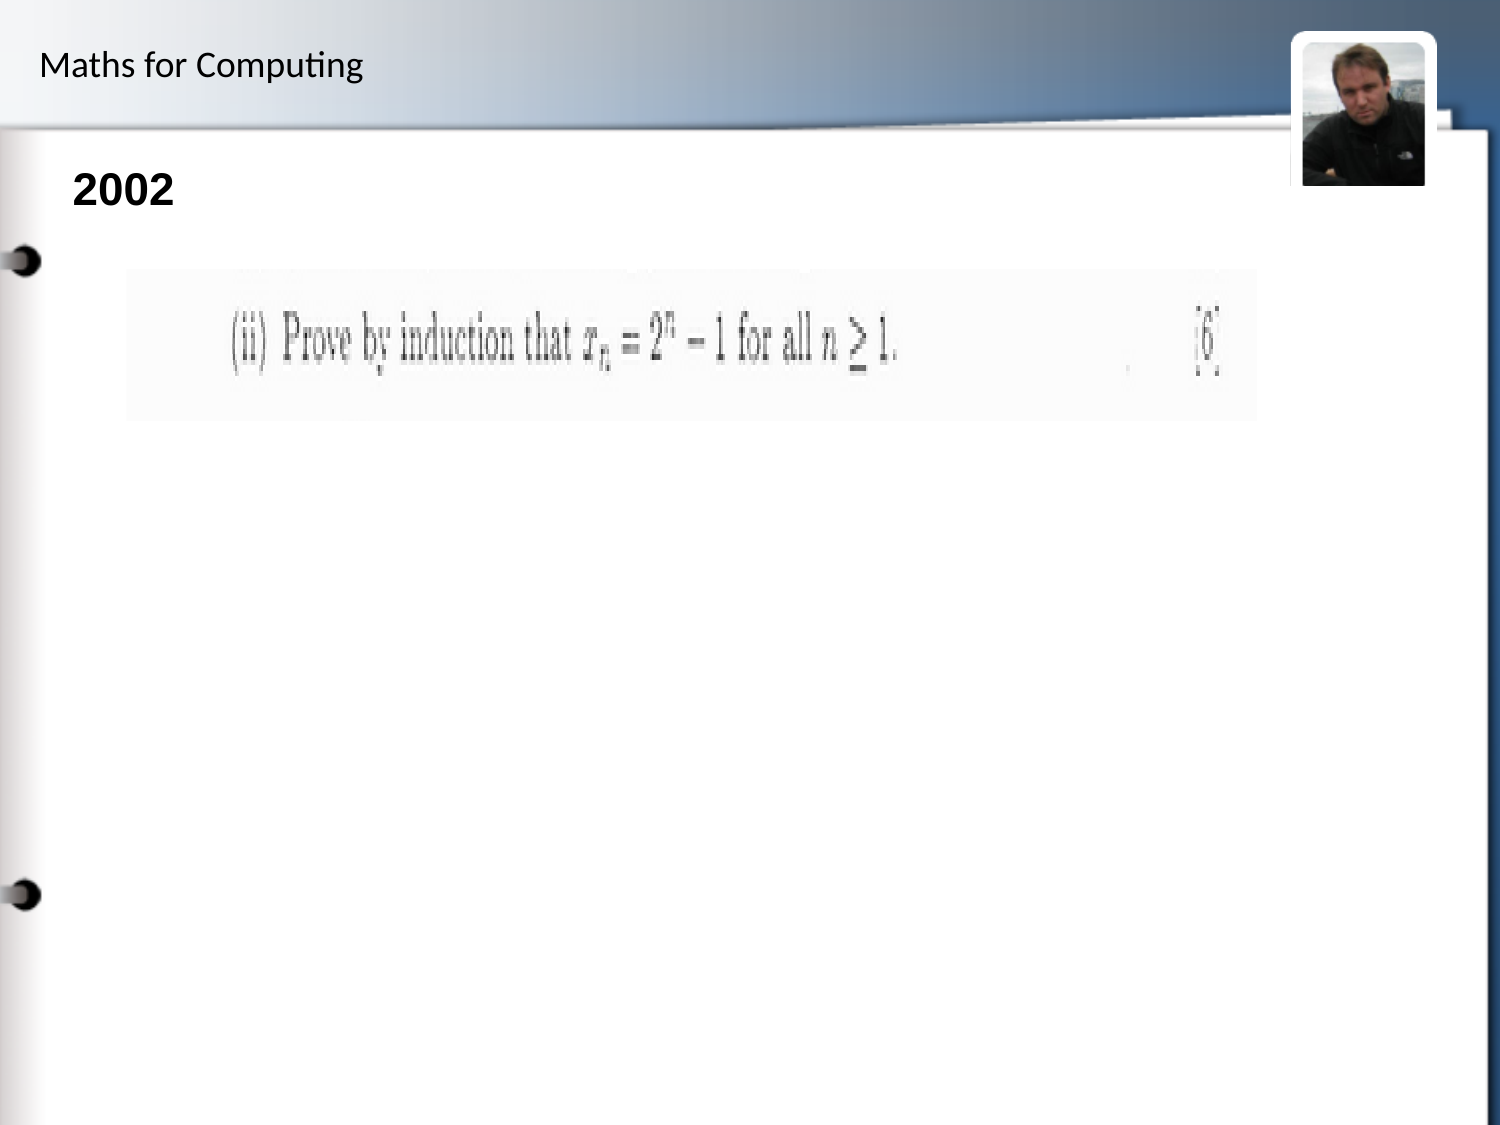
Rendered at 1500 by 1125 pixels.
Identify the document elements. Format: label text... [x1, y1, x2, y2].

picture [0, 0, 1500, 1125]
title 2002 [57, 152, 1276, 217]
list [126, 268, 1258, 421]
